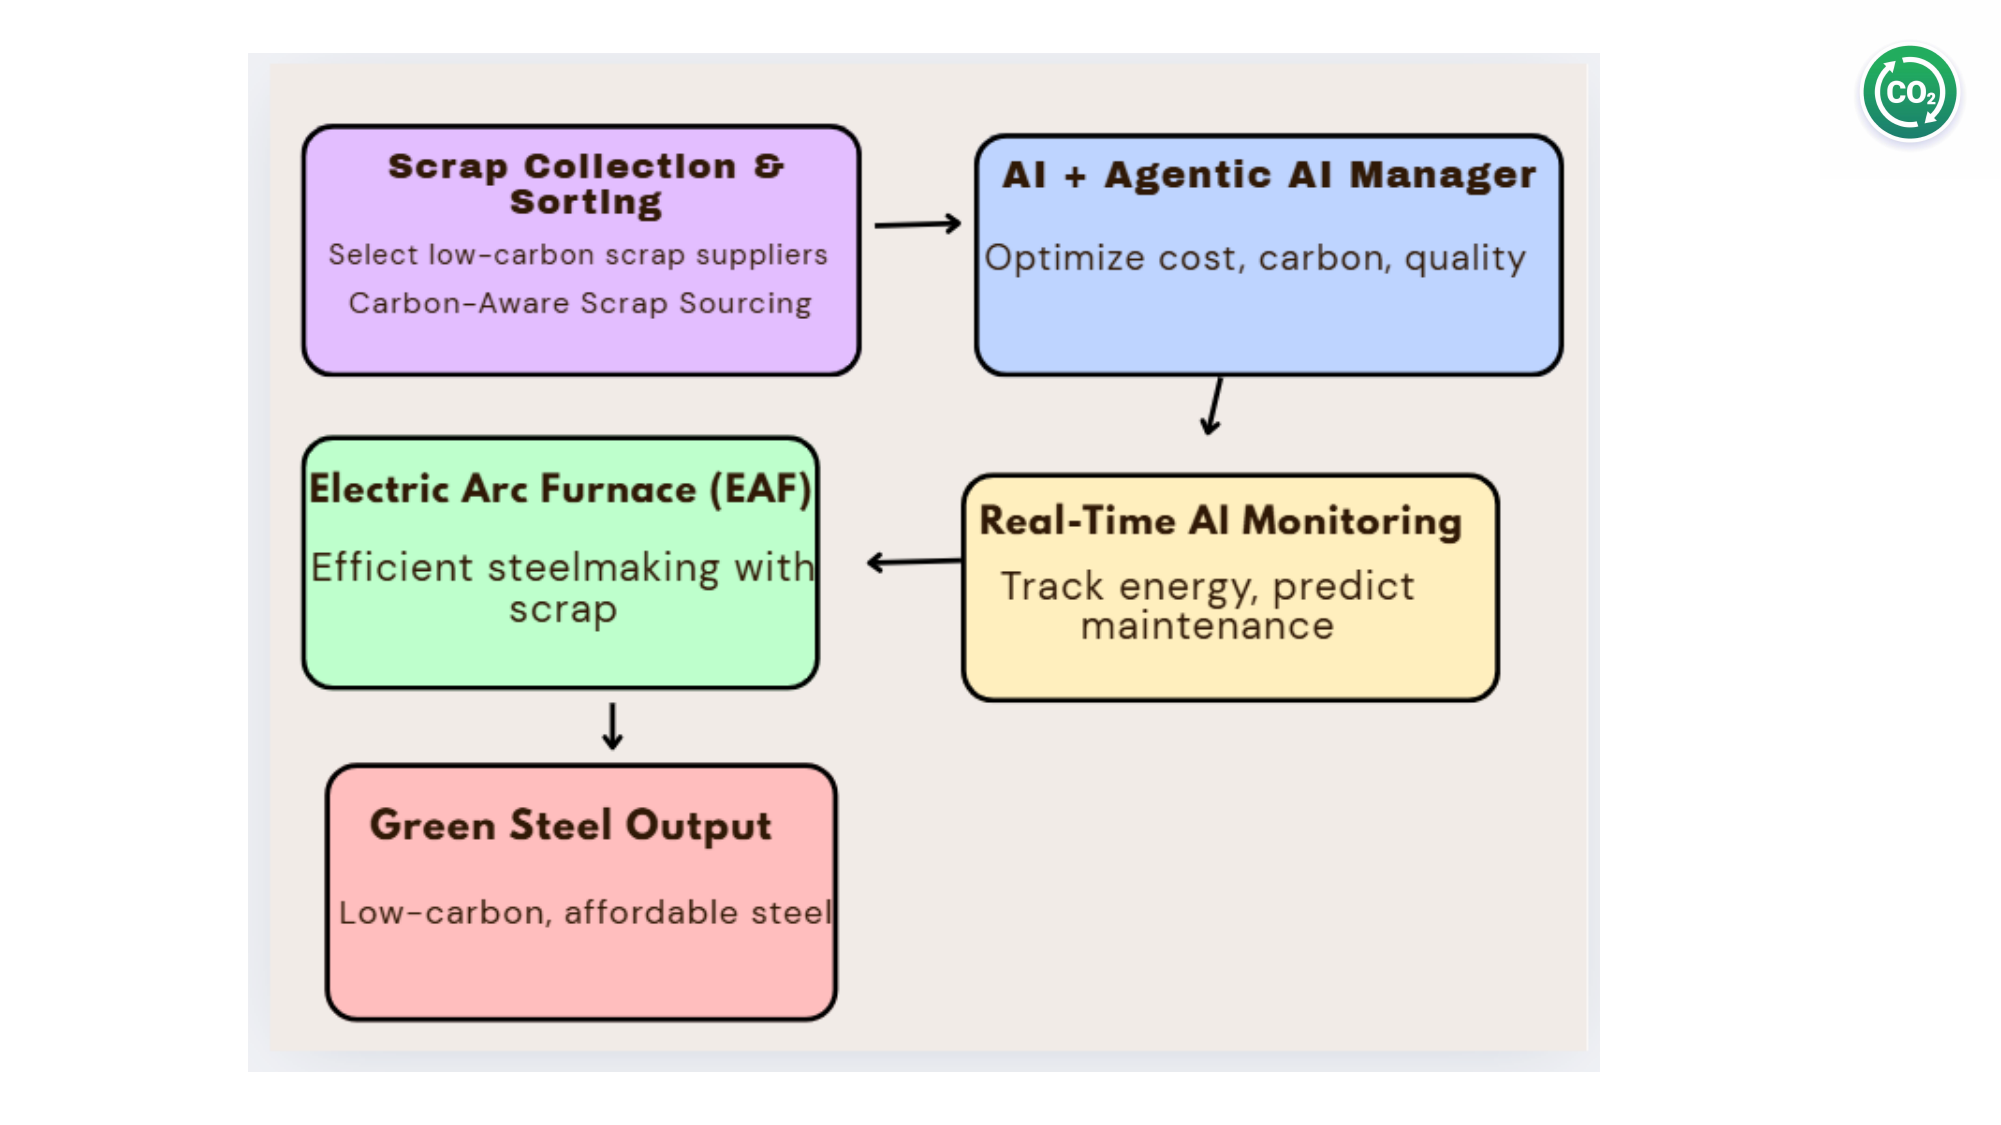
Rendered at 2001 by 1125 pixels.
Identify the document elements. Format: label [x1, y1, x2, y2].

picture [248, 53, 1600, 1072]
picture [1820, 0, 2000, 179]
